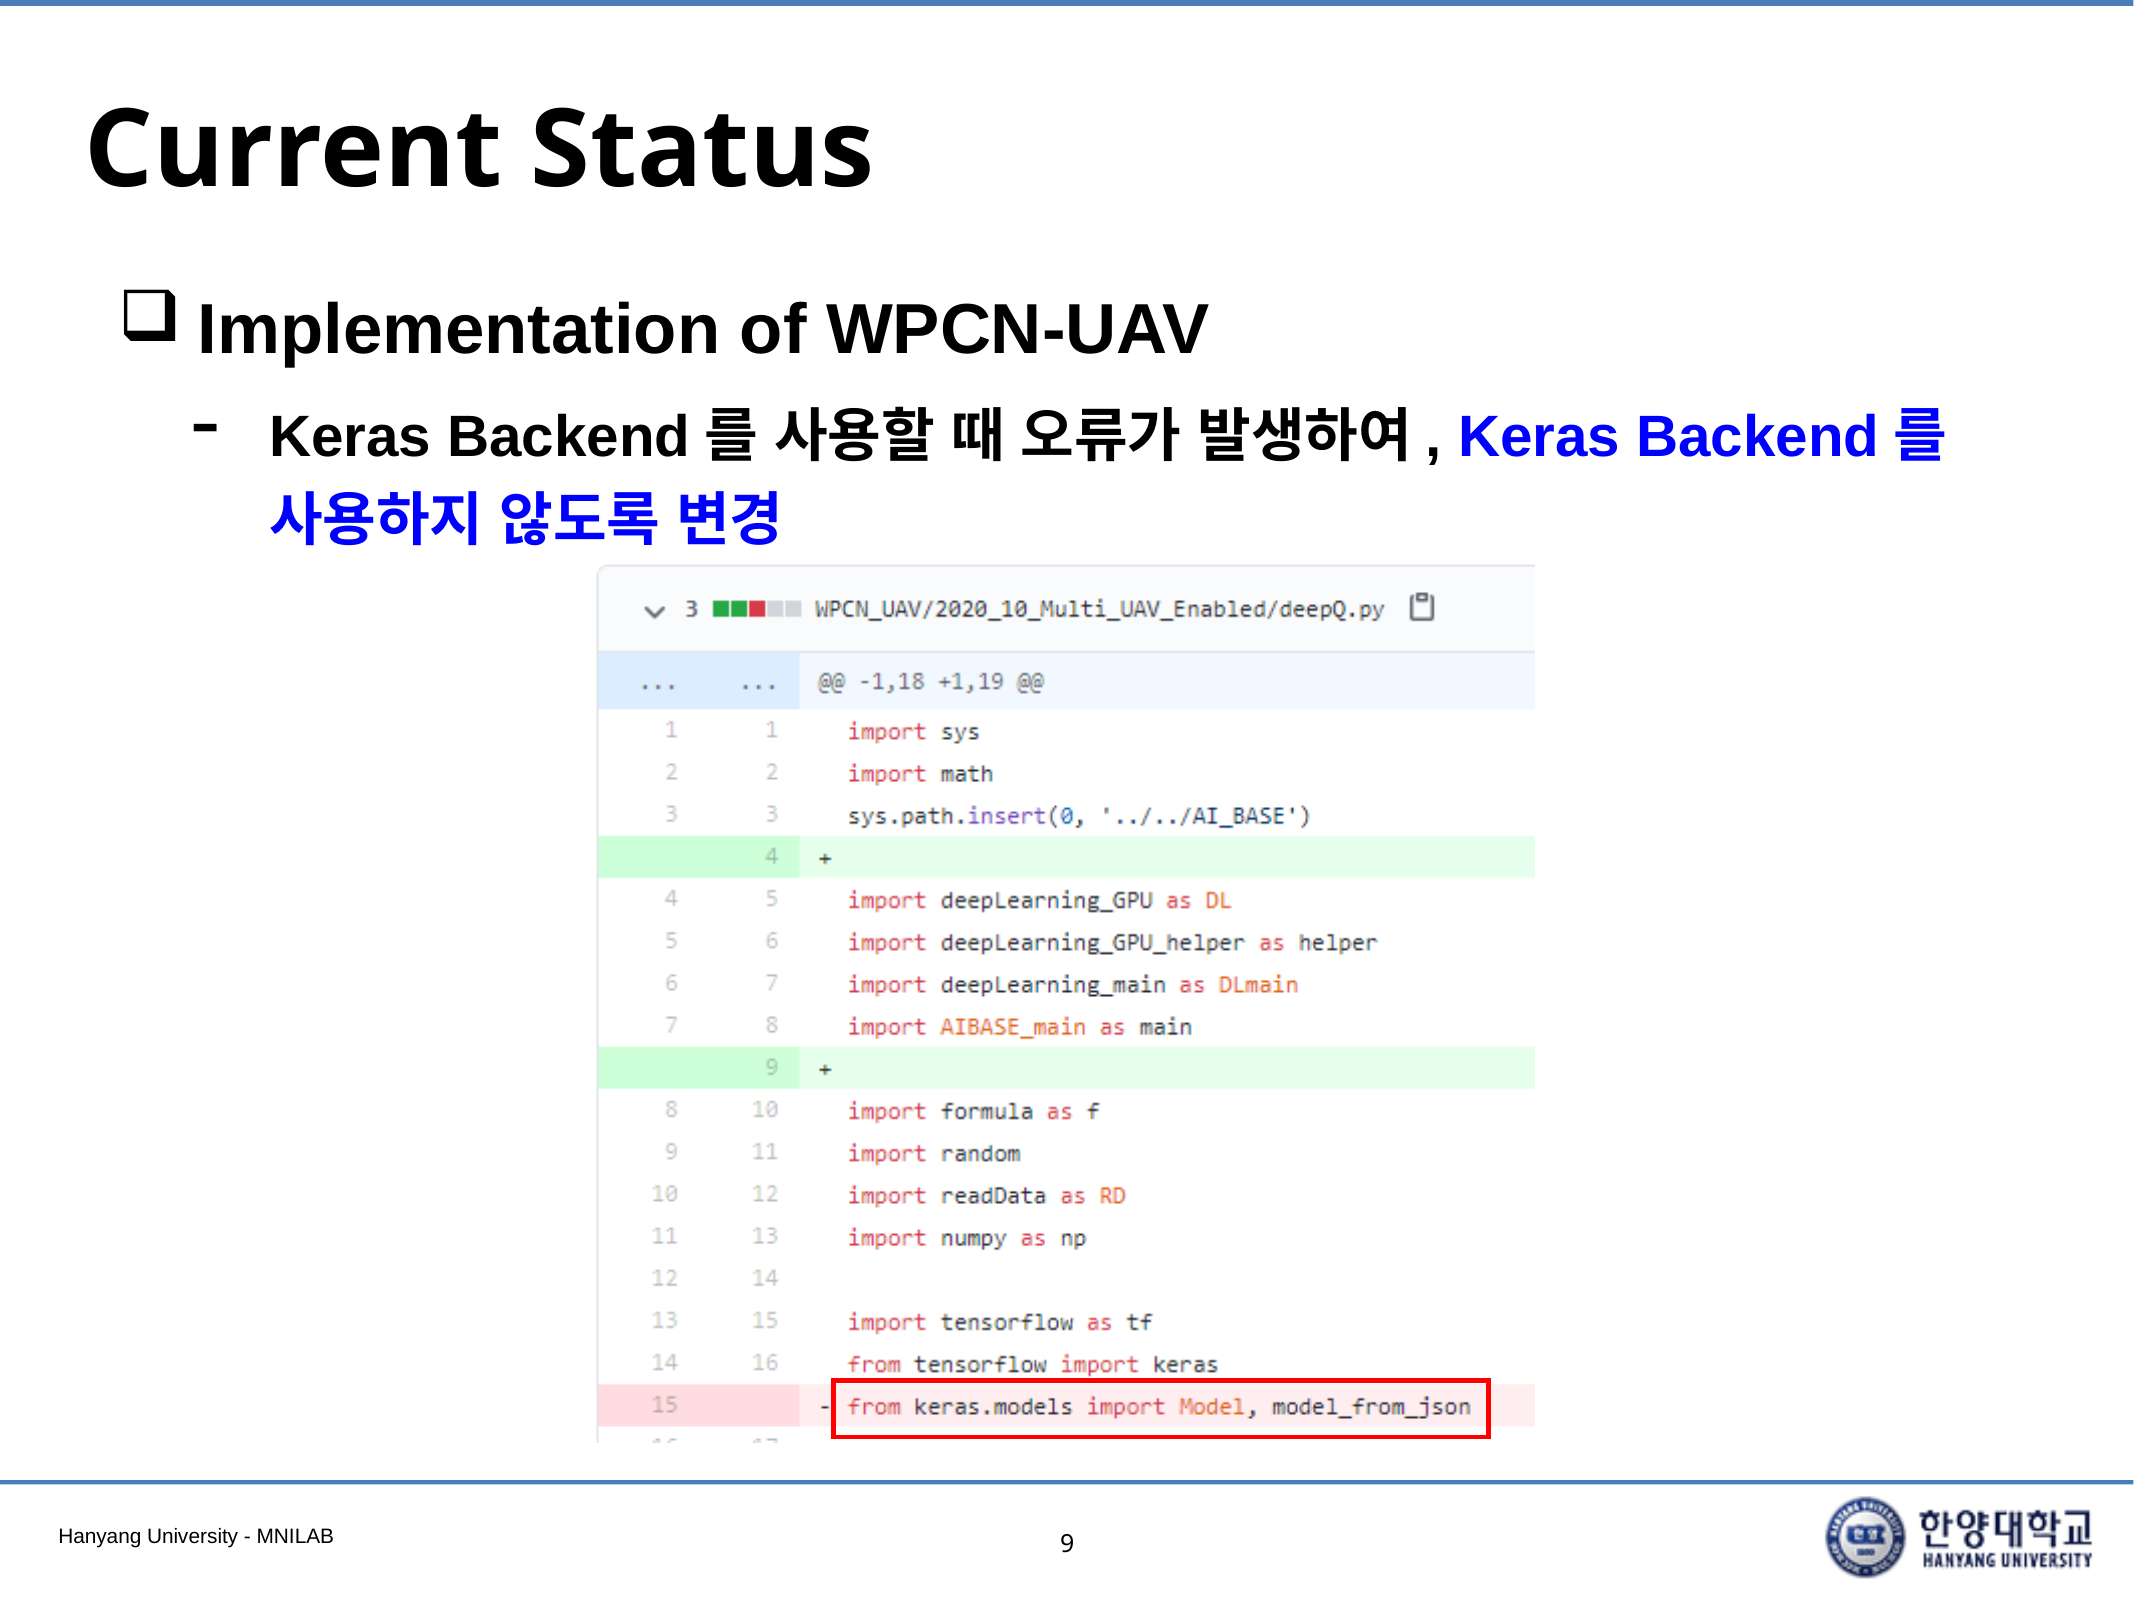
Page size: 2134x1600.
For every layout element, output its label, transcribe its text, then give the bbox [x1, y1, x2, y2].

list Implementation of WPCN-UAV Keras Backend를 사용할 때 오류가 발생하여, Keras Backend를 사용하지 않도록 변경 [109, 256, 2113, 1368]
picture [1797, 1495, 2128, 1581]
title Current Status [75, 41, 2058, 245]
picture [589, 553, 1535, 1444]
slide_number 9 [1037, 1518, 1098, 1567]
